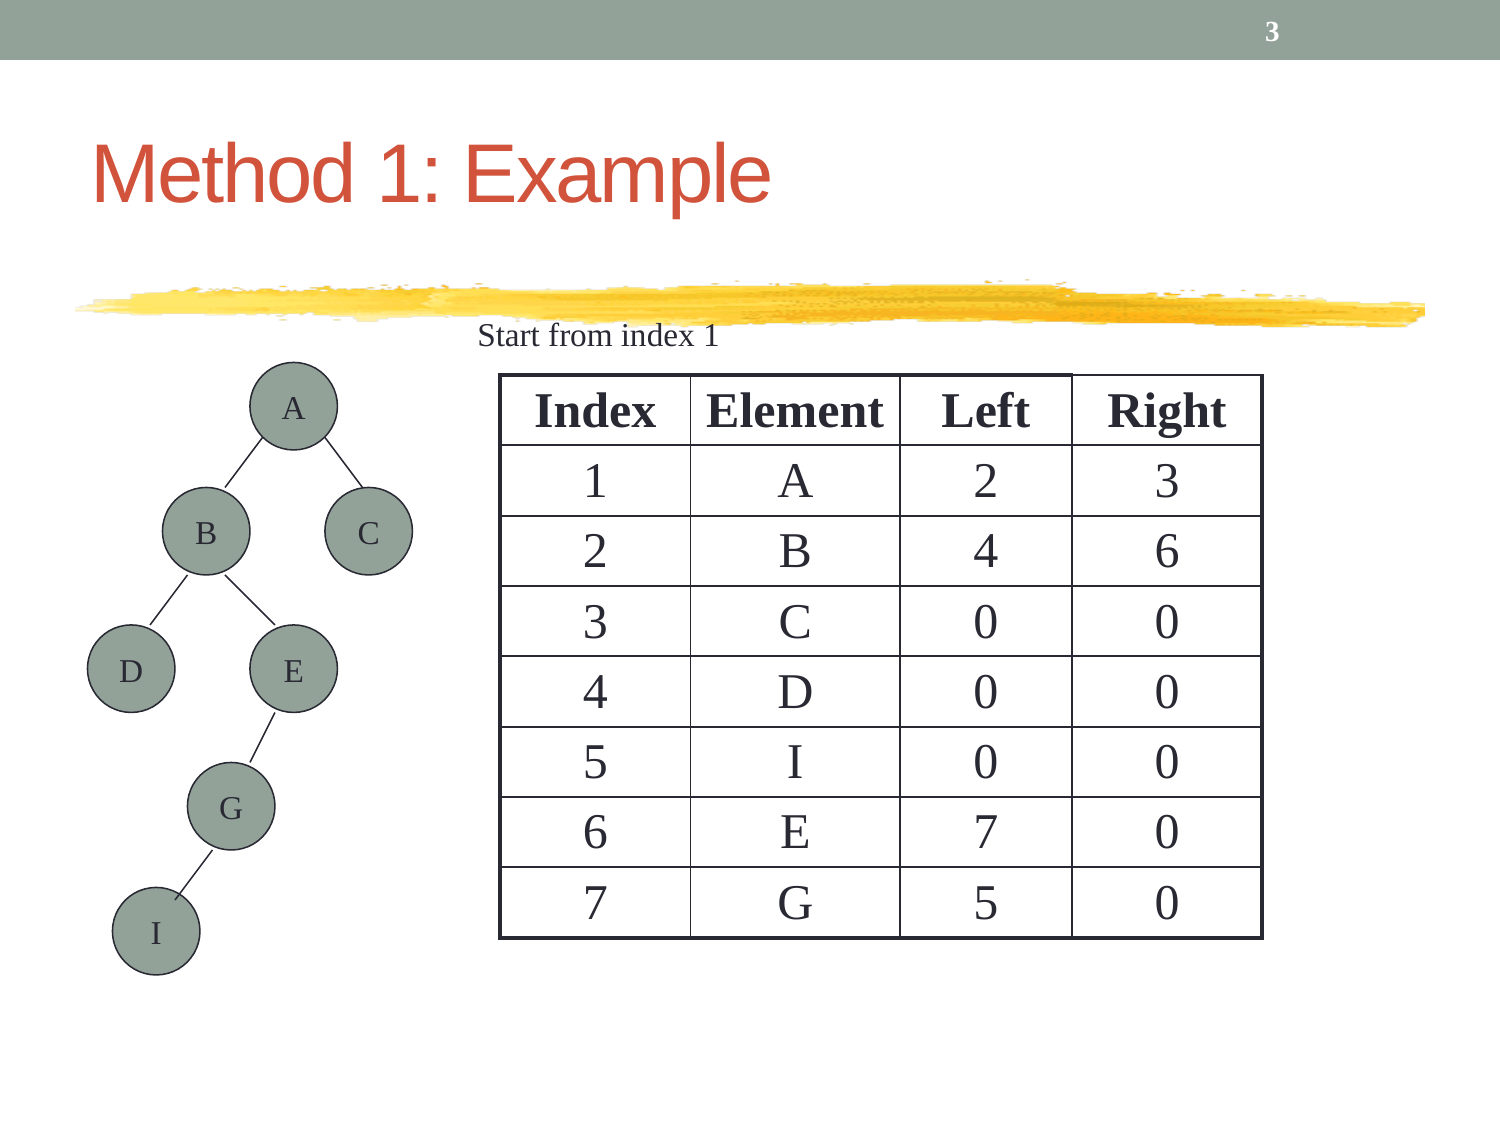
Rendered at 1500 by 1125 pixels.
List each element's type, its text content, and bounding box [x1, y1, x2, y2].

table_cell 0 [901, 657, 1071, 726]
table_cell 4 [901, 517, 1071, 585]
table_cell 5 [901, 868, 1071, 936]
table_cell 4 [502, 657, 690, 726]
table_cell 6 [1073, 517, 1260, 585]
table_cell 0 [1073, 587, 1260, 655]
table_cell 3 [502, 587, 690, 655]
table_cell A [691, 446, 899, 515]
title Method 1: Example [75, 87, 1425, 250]
table_header Left [901, 377, 1071, 444]
slide_number 3 [1250, 3, 1425, 57]
table_cell 0 [1073, 798, 1260, 866]
table_cell 0 [901, 728, 1071, 796]
table_cell 0 [1073, 728, 1260, 796]
table_cell 0 [901, 587, 1071, 655]
table_cell D [691, 657, 899, 726]
table_cell C [691, 587, 899, 655]
table_cell 7 [502, 868, 690, 936]
table_cell 2 [901, 446, 1071, 515]
table_cell 3 [1073, 446, 1260, 515]
table_cell E [691, 798, 899, 866]
table_cell 0 [1073, 657, 1260, 726]
table_cell I [691, 728, 899, 796]
picture [75, 274, 1425, 338]
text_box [87, 362, 413, 976]
text_box Start from index 1 [462, 305, 775, 361]
table_cell 1 [502, 446, 690, 515]
table_header Element [691, 377, 899, 444]
table_cell 6 [502, 798, 690, 866]
table_cell B [691, 517, 899, 585]
table_cell 2 [502, 517, 690, 585]
table_cell G [691, 868, 899, 936]
table_cell 5 [502, 728, 690, 796]
table_header Index [502, 377, 690, 444]
table_cell 0 [1073, 868, 1260, 936]
table_header Right [1073, 376, 1260, 444]
table_cell 7 [901, 798, 1071, 866]
